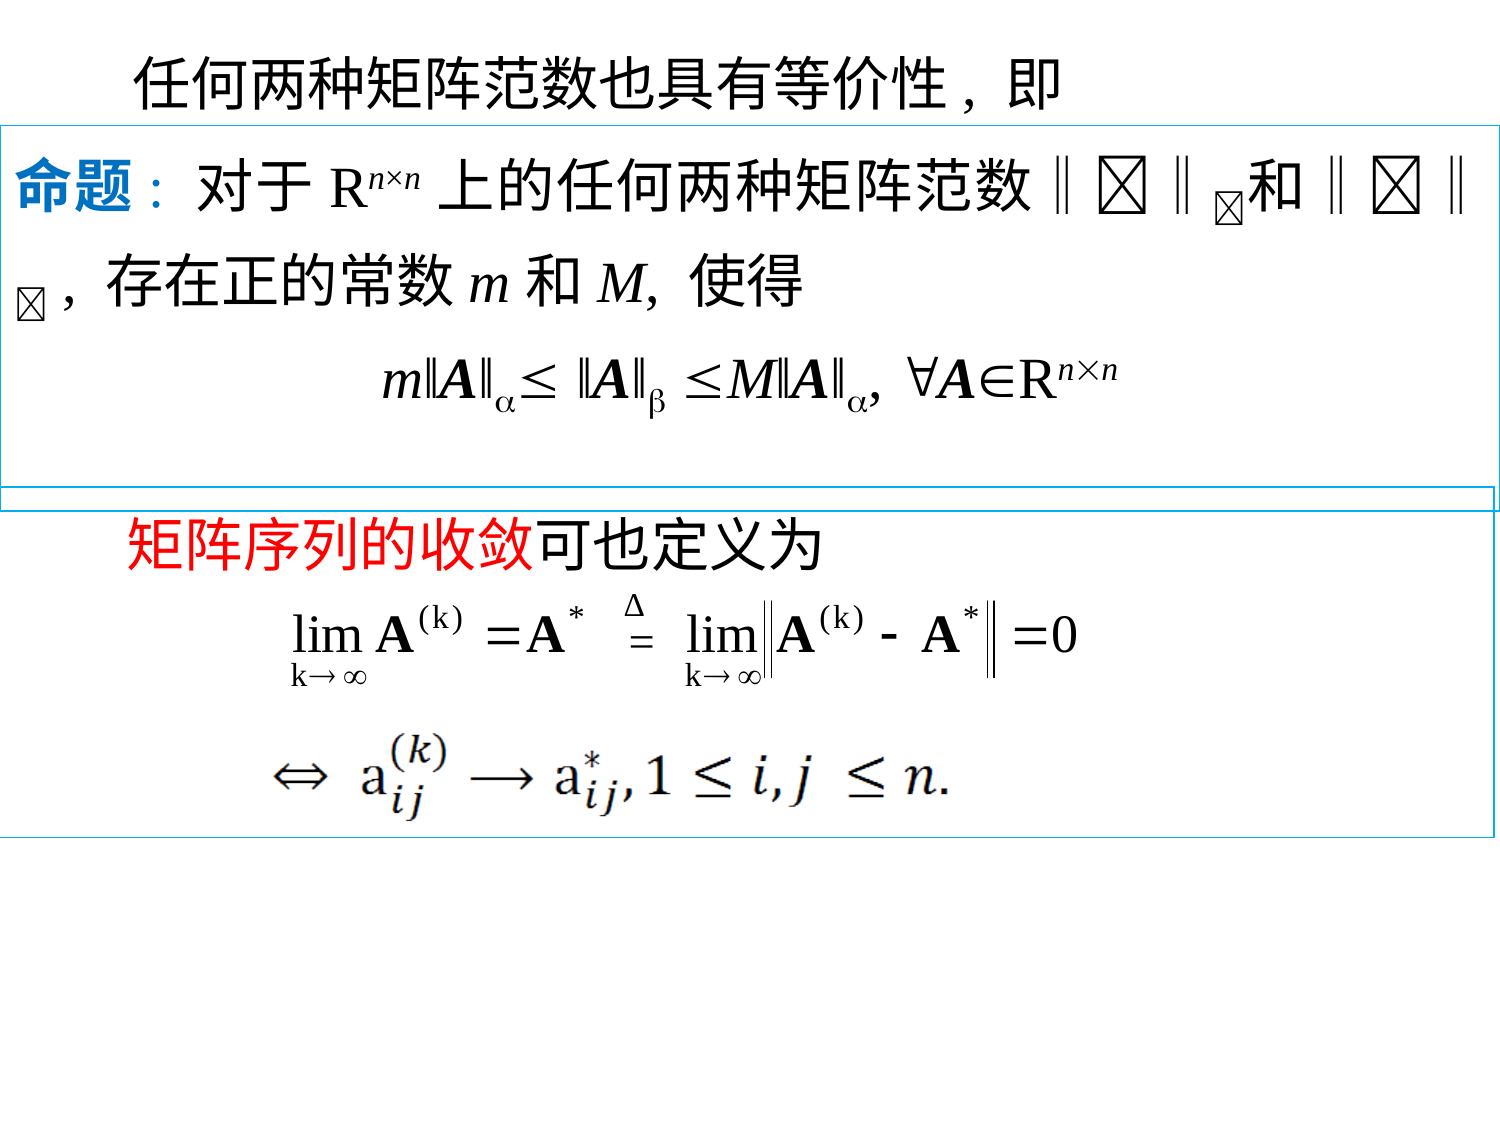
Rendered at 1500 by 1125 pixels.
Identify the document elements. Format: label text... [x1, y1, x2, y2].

text_box 矩阵序列的收敛可也定义为 [0, 487, 1495, 838]
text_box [286, 585, 1081, 693]
text_box 命题: 对于Rn×n上的任何两种矩阵范数‖‖和‖‖, 存在正的常数m和M, 使得 m‖A‖ ‖A‖ M‖A‖, ARnn [0, 125, 1500, 511]
picture [270, 726, 951, 823]
text_box 任何两种矩阵范数也具有等价性, 即 [0, 25, 1500, 125]
